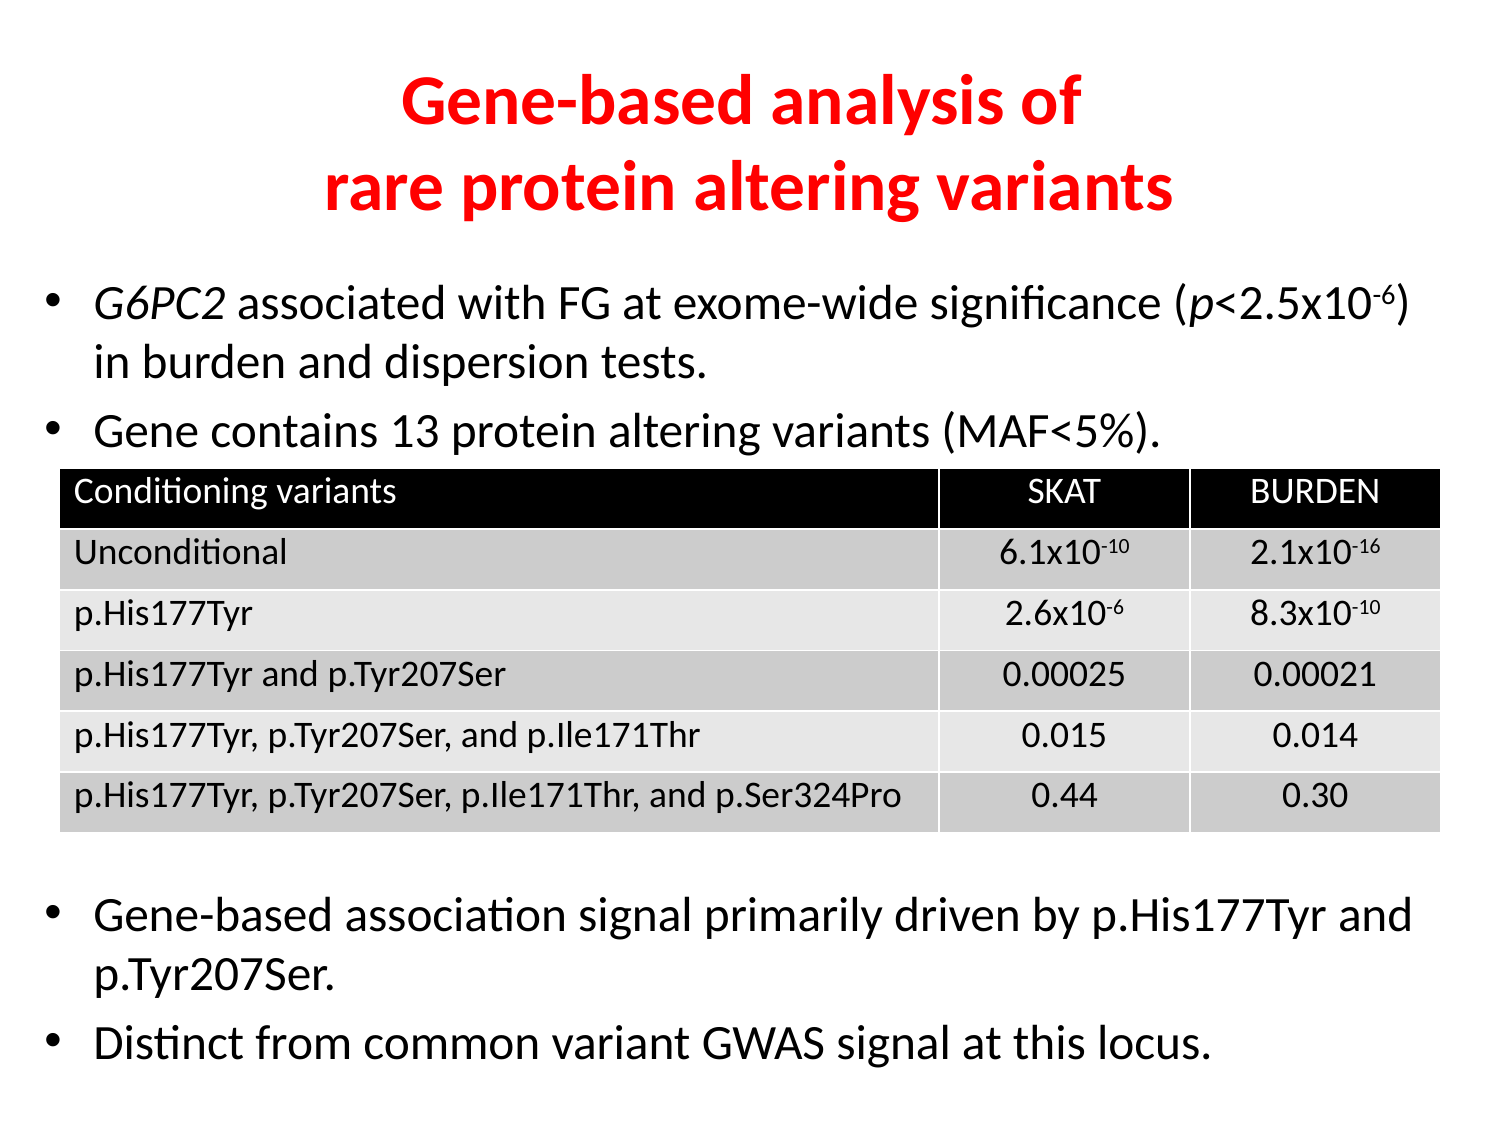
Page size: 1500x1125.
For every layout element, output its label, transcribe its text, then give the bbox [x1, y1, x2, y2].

table_cell 0.00025 [940, 651, 1189, 710]
table_cell 2.6x10-6 [940, 591, 1189, 650]
table_cell 0.30 [1191, 773, 1440, 832]
table_header Conditioning variants [60, 469, 938, 528]
table_cell 0.44 [940, 773, 1189, 832]
table_cell 0.00021 [1191, 651, 1440, 710]
table_cell 0.014 [1191, 712, 1440, 771]
table_cell 0.015 [940, 712, 1189, 771]
table_cell p.His177Tyr, p.Tyr207Ser, p.Ile171Thr, and p.Ser324Pro [60, 773, 938, 832]
table_cell 6.1x10-10 [940, 530, 1189, 589]
list G6PC2 associated with FG at exome-wide significance (p<2.5x10-6) in burden and dispersion tests. Gene contains 13 protein altering variants (MAF<5%). Gene-based association signal primarily driven by p.His177Tyr and p.Tyr207Ser. Distinct from common variant GWAS signal at this locus. [29, 262, 1471, 1083]
table_cell Unconditional [60, 530, 938, 589]
title Gene-based analysis of rare protein altering variants [75, 45, 1425, 233]
table_cell p.His177Tyr [60, 591, 938, 650]
table_header BURDEN [1191, 469, 1440, 528]
table_cell p.His177Tyr, p.Tyr207Ser, and p.Ile171Thr [60, 712, 938, 771]
table_cell 8.3x10-10 [1191, 591, 1440, 650]
table_cell p.His177Tyr and p.Tyr207Ser [60, 651, 938, 710]
table_header SKAT [940, 469, 1189, 528]
table_cell 2.1x10-16 [1191, 530, 1440, 589]
